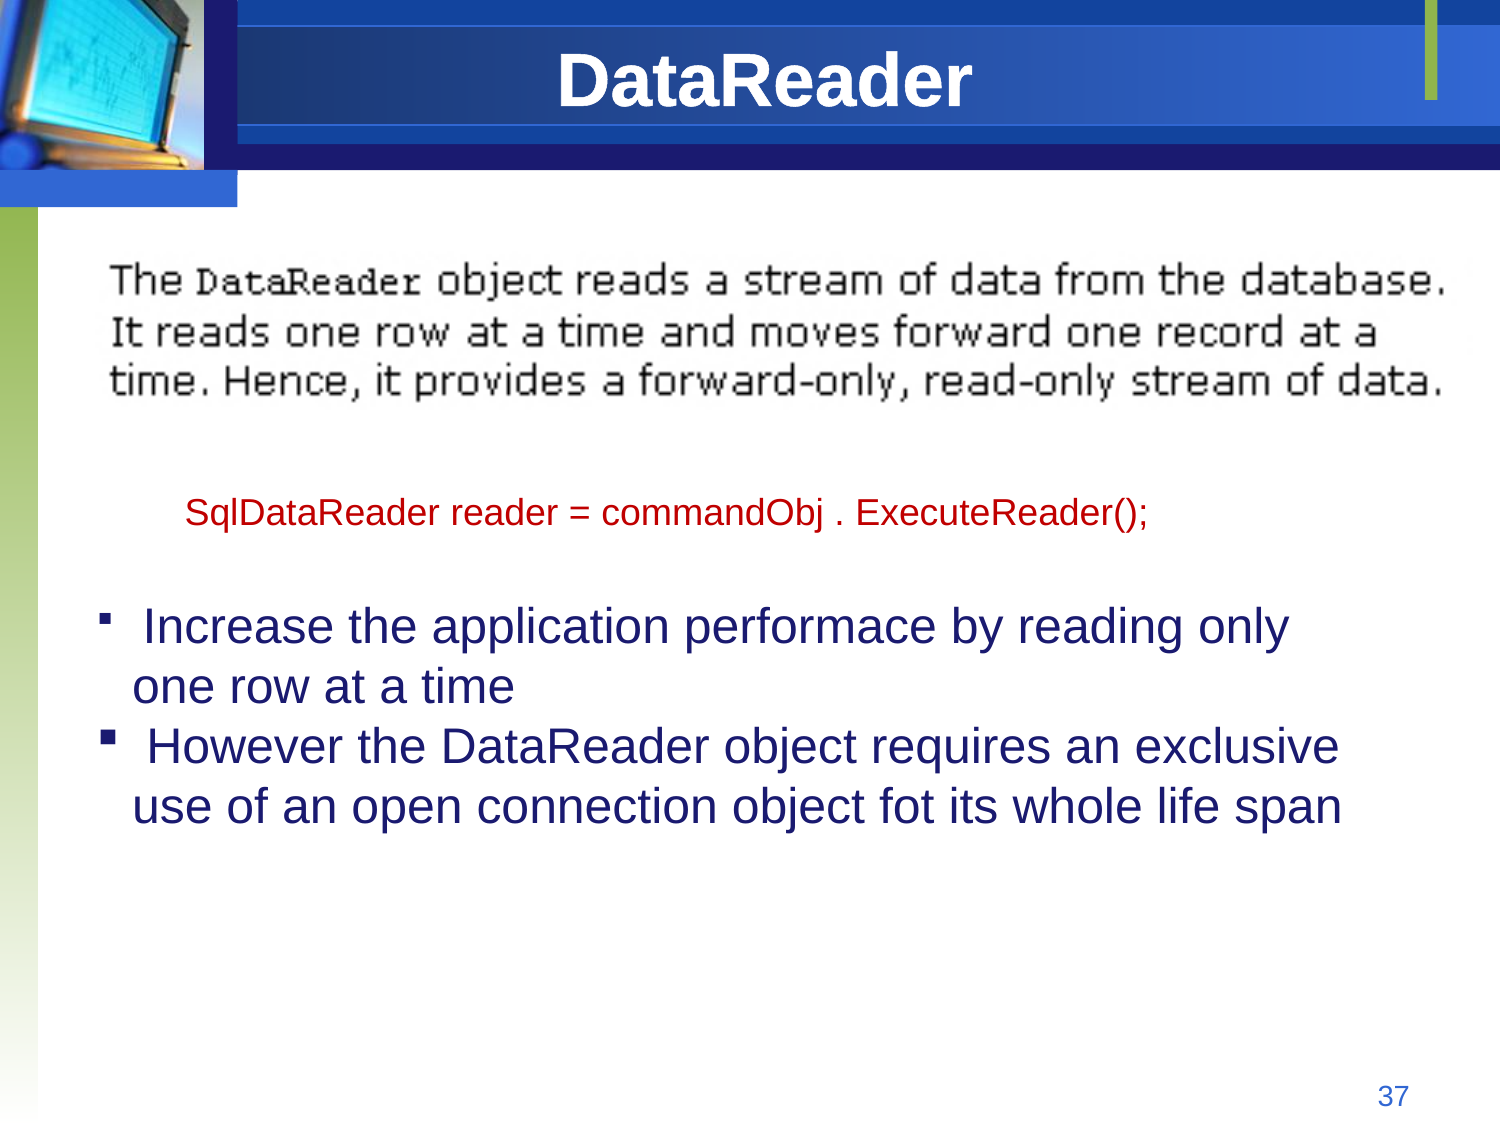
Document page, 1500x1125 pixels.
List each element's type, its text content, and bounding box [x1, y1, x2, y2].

picture [0, 0, 204, 169]
picture [81, 234, 1474, 432]
slide_number 37 [1074, 1069, 1426, 1111]
text_box Increase the application performace by reading only one row at a time However the DataReader object requires an exclusive use of an open connection object fot its whole life span [81, 585, 1371, 841]
text_box SqlDataReader reader = commandObj . ExecuteReader(); [169, 480, 1164, 541]
text_box DataReader [339, 23, 1190, 129]
